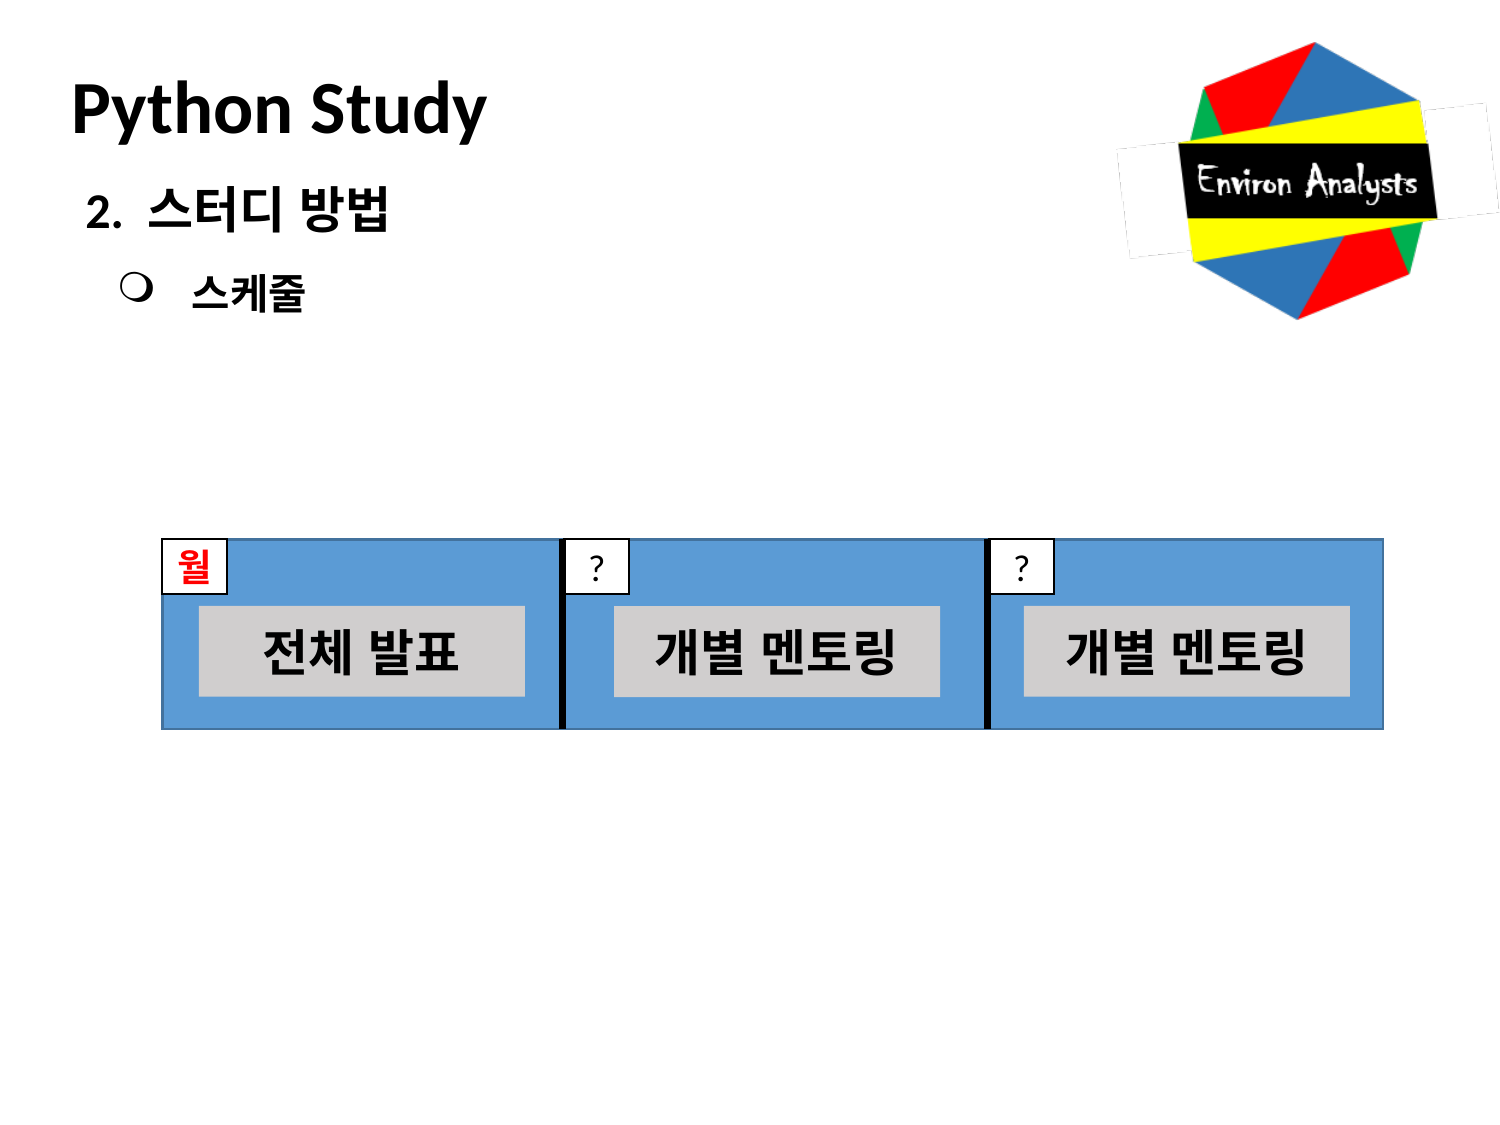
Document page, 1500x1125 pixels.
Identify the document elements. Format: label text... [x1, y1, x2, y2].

text_box ? [563, 538, 630, 595]
text_box 스케줄 [101, 260, 1180, 326]
text_box 개별 멘토링 [1023, 605, 1351, 698]
text_box Python Study [56, 50, 846, 156]
text_box 월 [161, 538, 228, 595]
picture [1116, 41, 1500, 321]
text_box [161, 538, 1384, 730]
text_box 전체 발표 [198, 605, 526, 698]
text_box ? [988, 538, 1055, 595]
text_box 2. 스터디 방법 [70, 170, 752, 246]
text_box 개별 멘토링 [613, 605, 941, 698]
